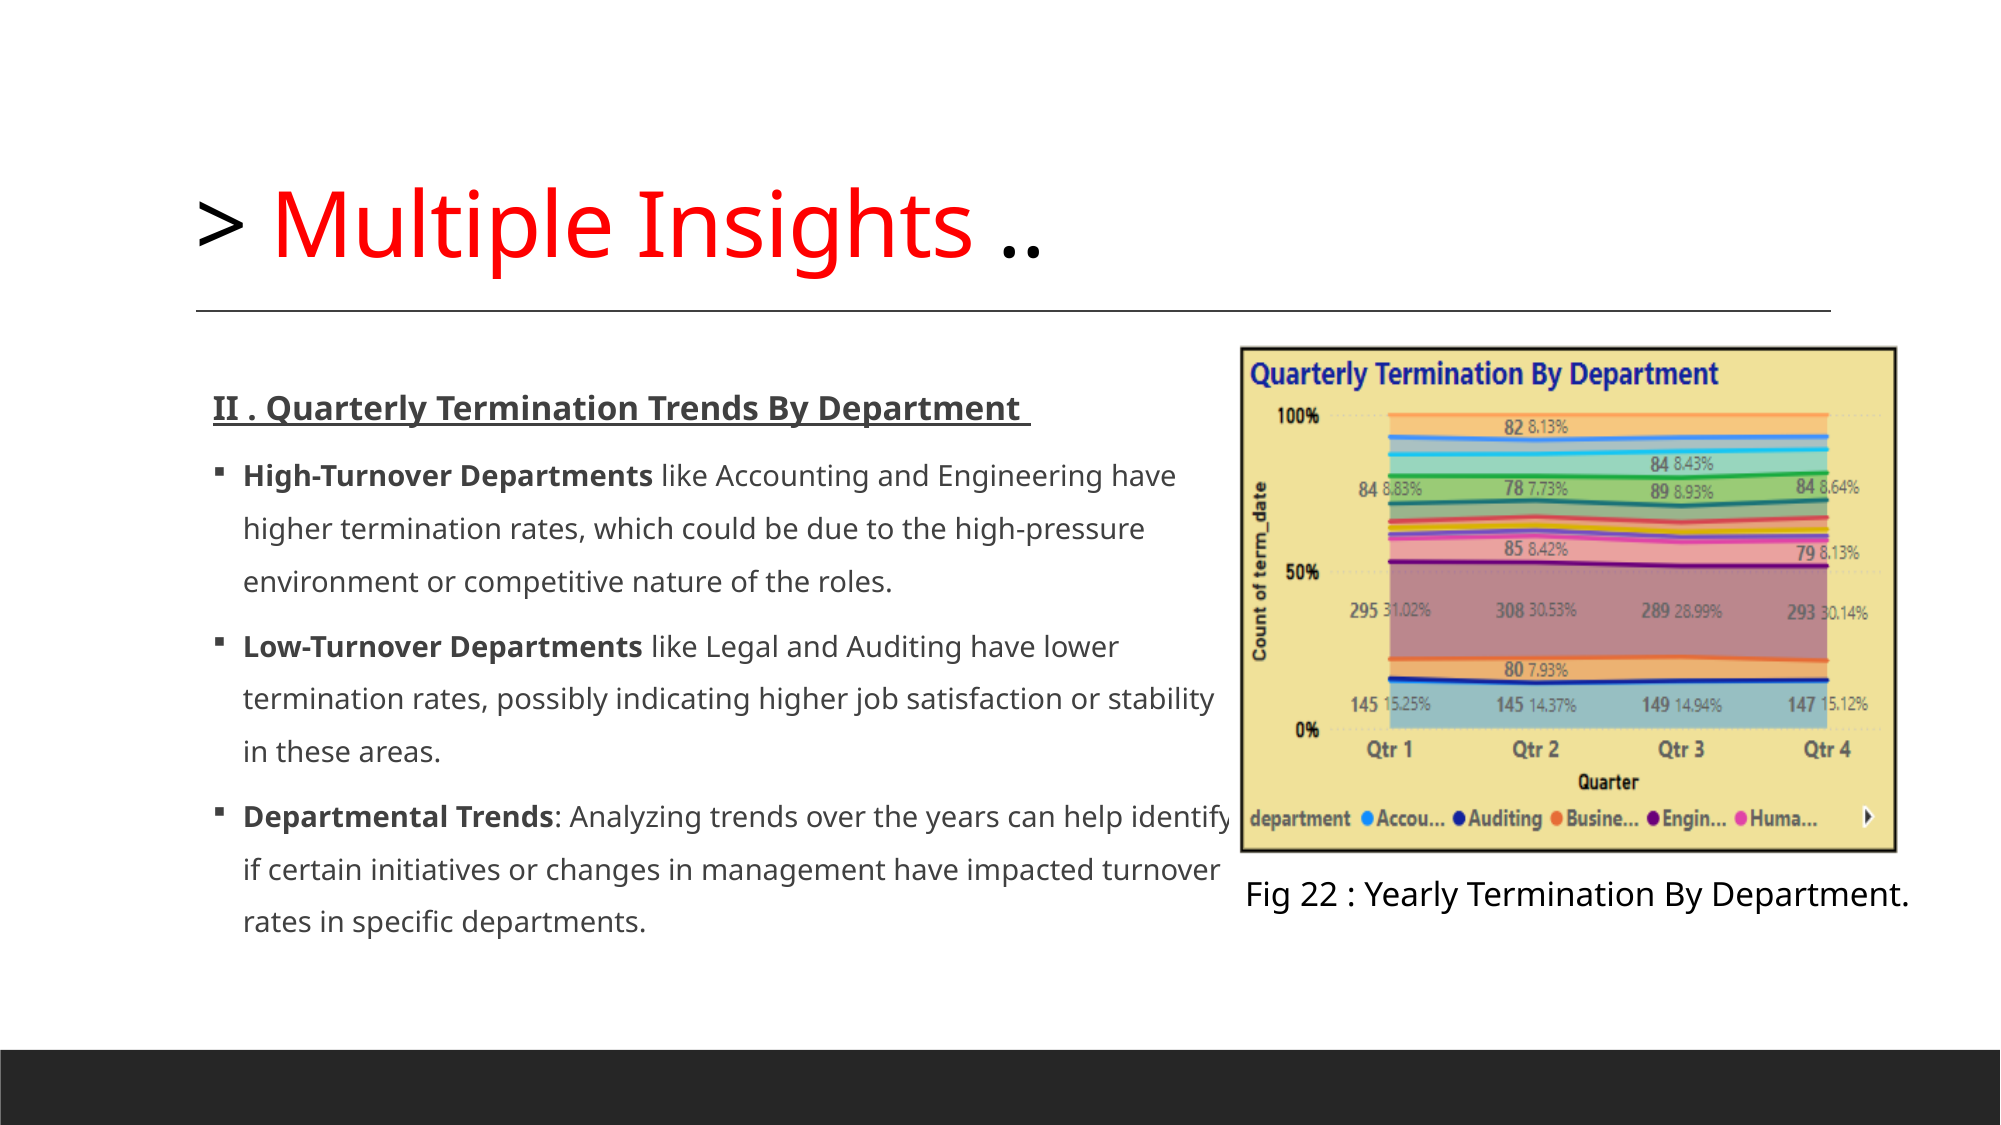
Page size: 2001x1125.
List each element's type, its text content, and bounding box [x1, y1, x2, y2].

picture [1228, 341, 1909, 865]
list II . Quarterly Termination Trends By Department High-Turnover Departments like Accounting and Engineering have higher termination rates, which could be due to the high-pressure environment or competitive nature of the roles. Low-Turnover Departments like Legal and Auditing have lower termination rates, possibly indicating higher job satisfaction or stability in these areas. Departmental Trends: Analyzing trends over the years can help identify if certain initiatives or changes in management have impacted turnover rates in specific departments. [180, 360, 1249, 1052]
title > Multiple Insights .. [180, 47, 1830, 285]
text_box Fig 22 : Yearly Termination By Department. [1230, 865, 1927, 921]
